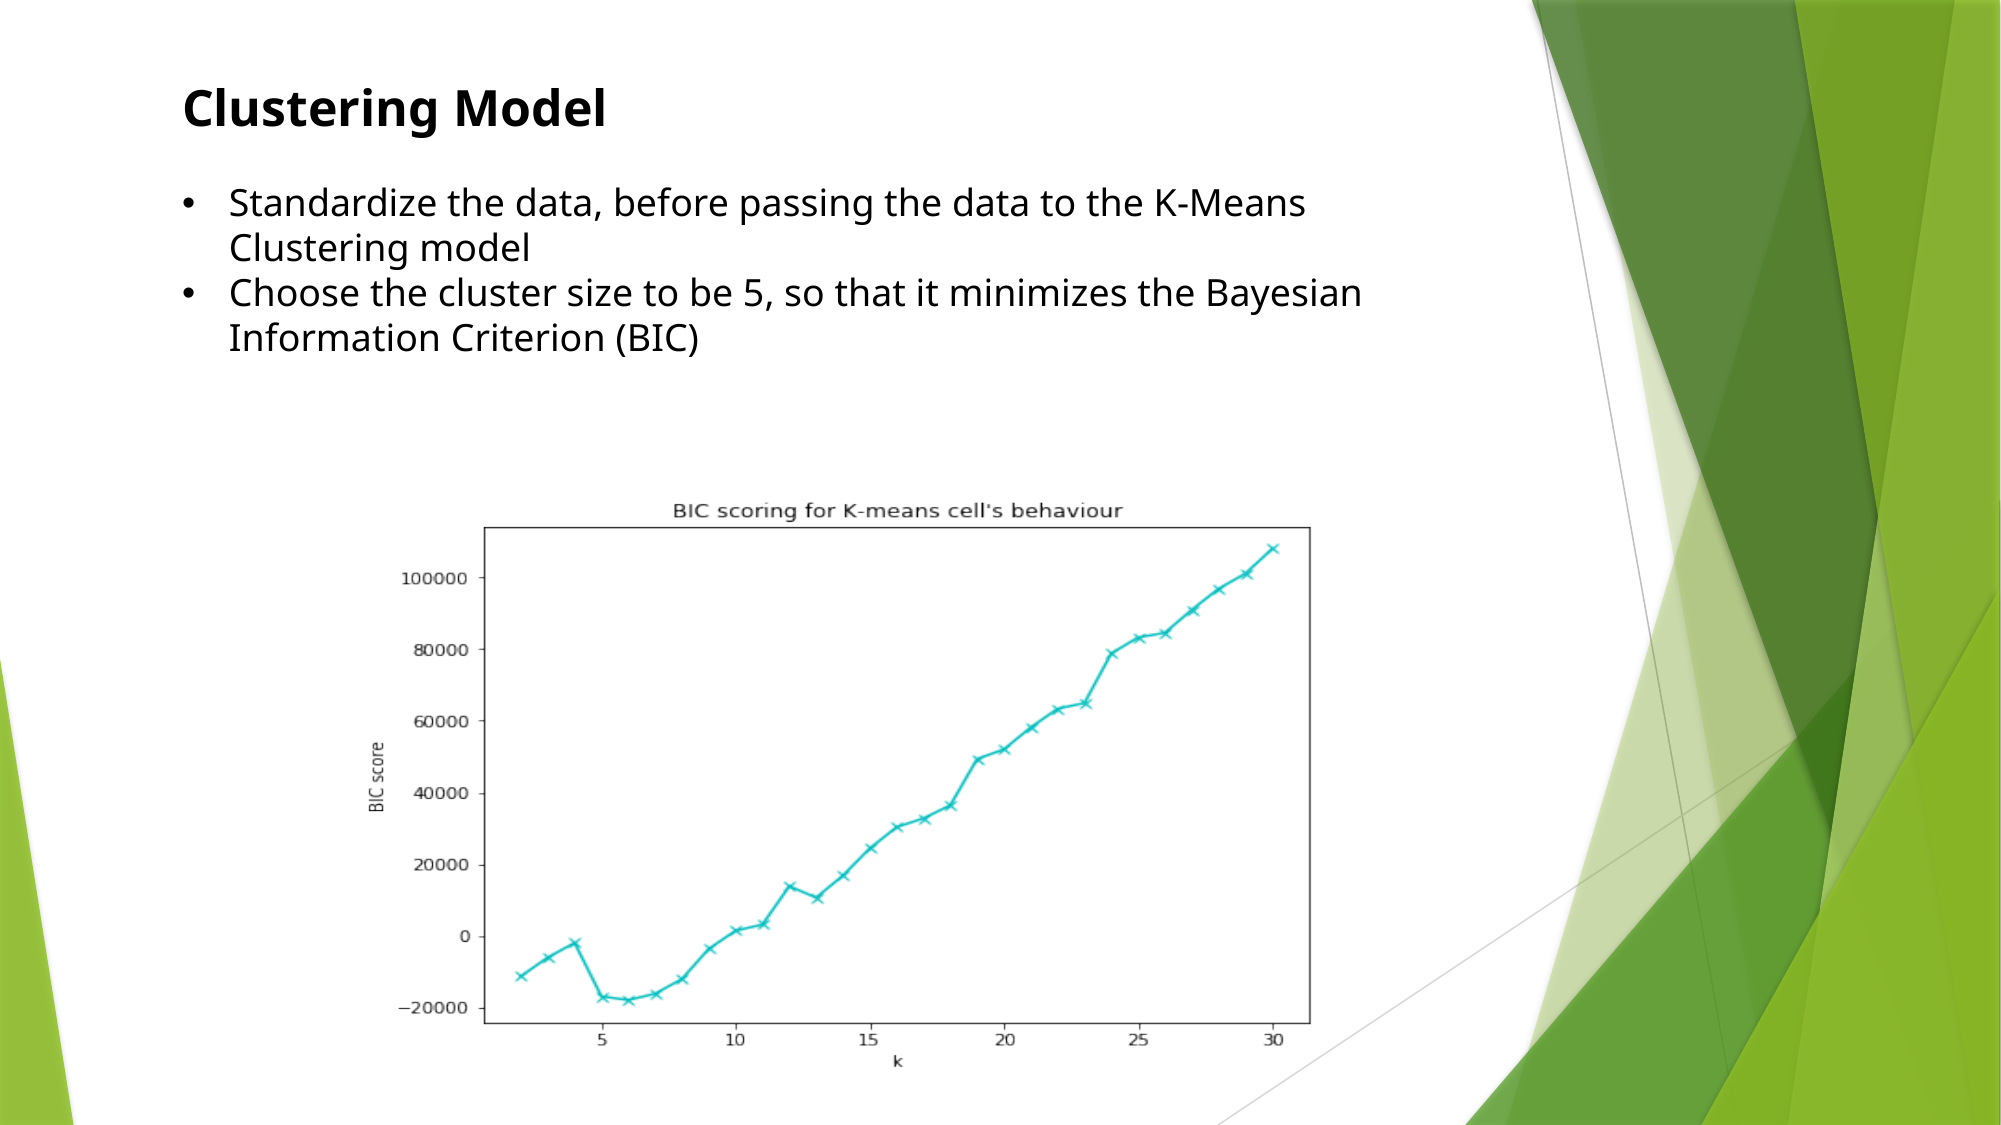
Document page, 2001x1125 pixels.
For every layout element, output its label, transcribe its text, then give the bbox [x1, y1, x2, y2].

text_box Standardize the data, before passing the data to the K-Means Clustering model Choose the cluster size to be 5, so that it minimizes the Bayesian Information Criterion (BIC) [167, 172, 1499, 367]
text_box Clustering Model [167, 69, 1432, 145]
picture [357, 491, 1330, 1082]
